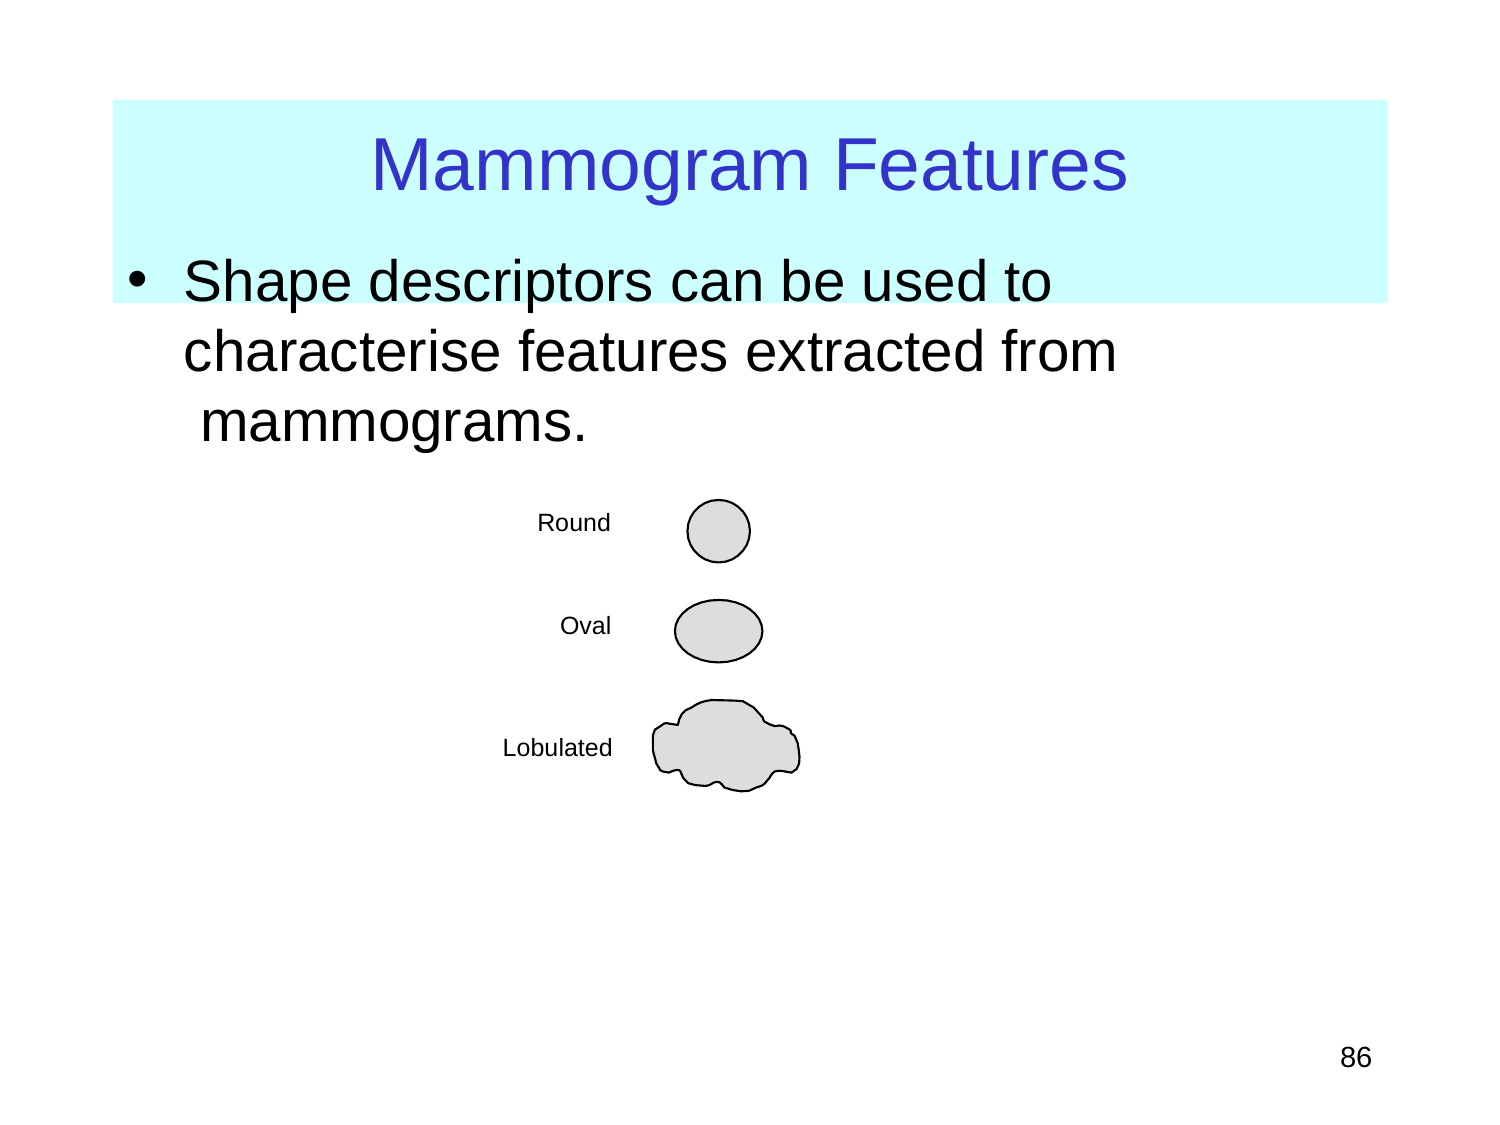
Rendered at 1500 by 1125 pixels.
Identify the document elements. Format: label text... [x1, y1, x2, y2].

title Mammogram Features [112, 99, 1388, 304]
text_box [687, 499, 751, 563]
text_box ‹#› [1333, 1031, 1379, 1073]
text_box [674, 599, 763, 663]
text_box Shape descriptors can be used to characterise features extracted from mammograms. Round Oval [125, 240, 1122, 640]
text_box Lobulated [500, 729, 614, 762]
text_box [652, 699, 800, 792]
